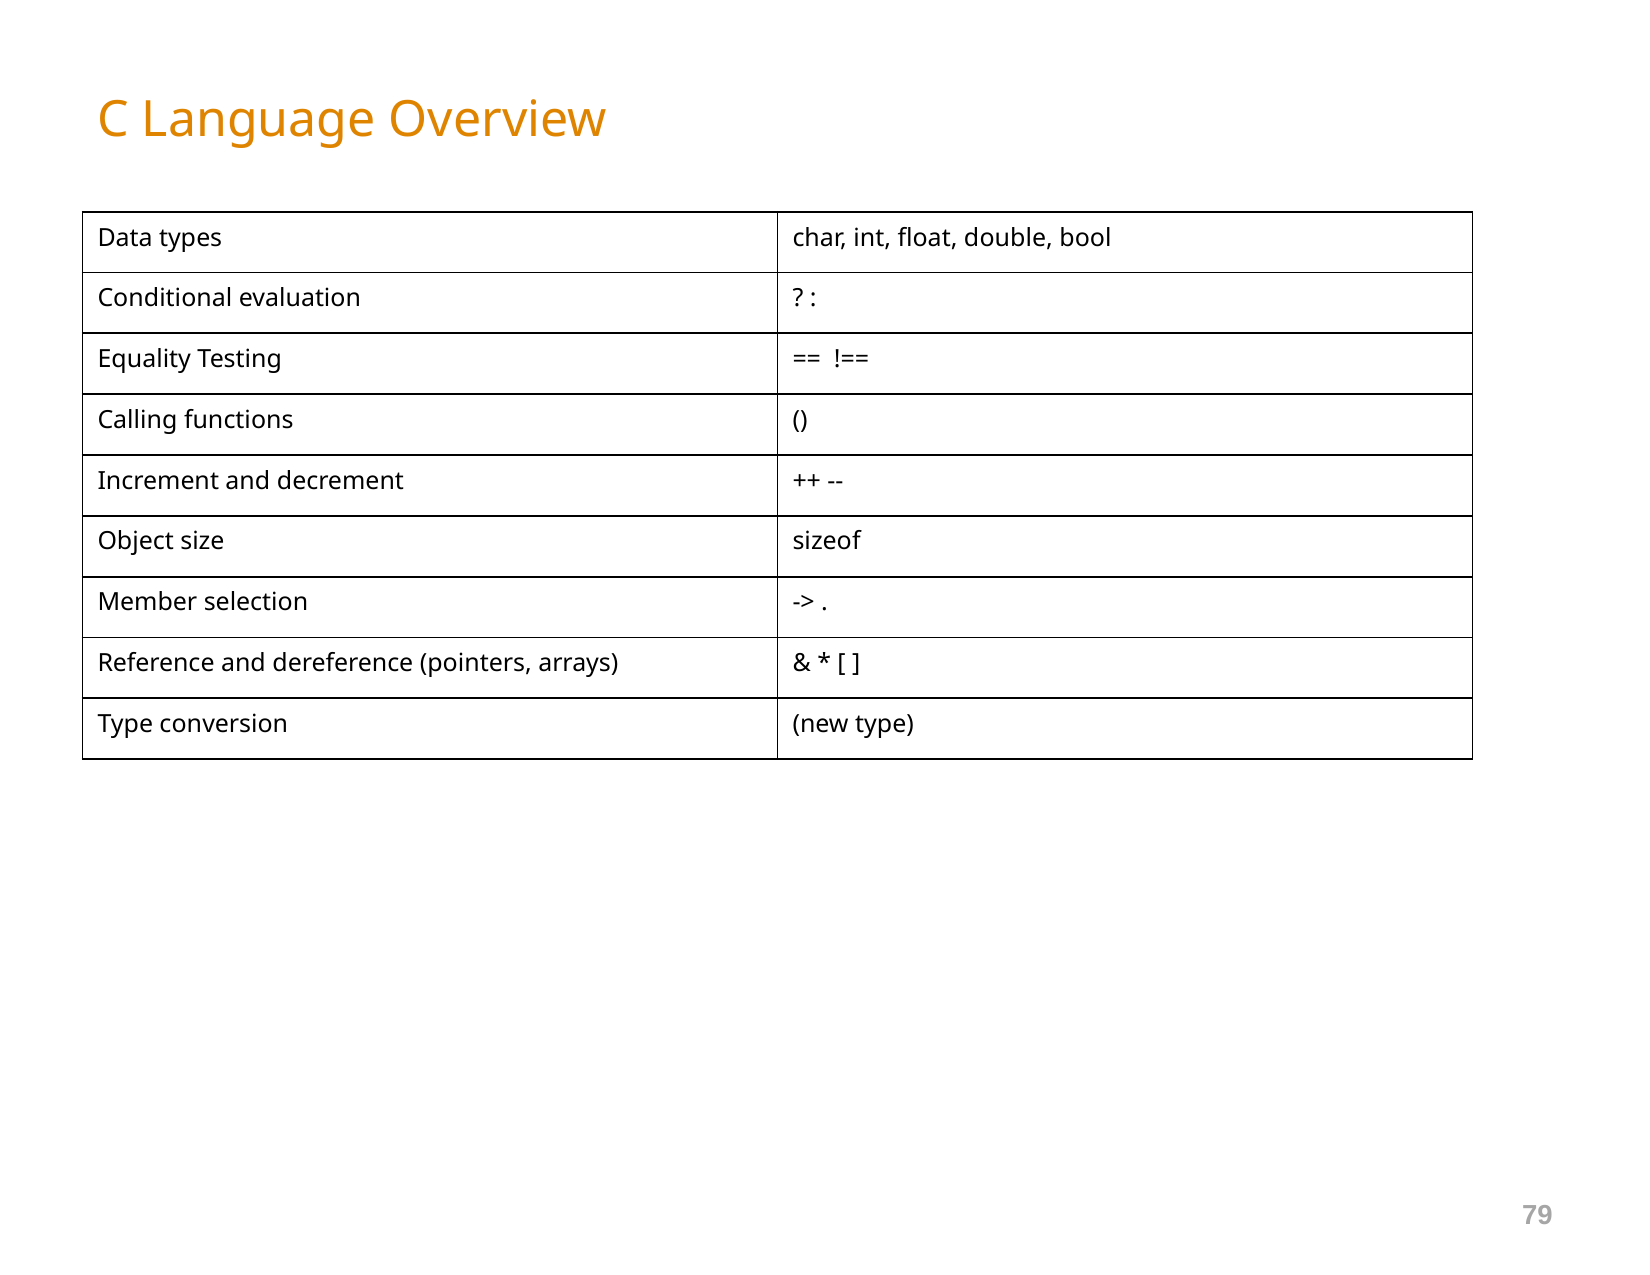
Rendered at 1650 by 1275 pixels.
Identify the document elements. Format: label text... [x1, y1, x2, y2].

slide_number 79 [1182, 1181, 1568, 1250]
table_cell sizeof [778, 517, 1472, 576]
table_cell Type conversion [83, 699, 777, 758]
table_cell == !== [778, 334, 1472, 393]
title C Language Overview [82, 51, 1568, 182]
table_cell Equality Testing [83, 334, 777, 393]
table_cell & * [ ] [778, 638, 1472, 697]
table_cell ++ -- [778, 456, 1472, 515]
table_cell Reference and dereference (pointers, arrays) [83, 638, 777, 697]
table_cell ? : [778, 273, 1472, 332]
table_cell Object size [83, 517, 777, 576]
table_cell (new type) [778, 699, 1472, 758]
table_cell -> . [778, 578, 1472, 637]
table_cell Increment and decrement [83, 456, 777, 515]
table_header char, int, float, double, bool [778, 213, 1472, 272]
table_cell Conditional evaluation [83, 273, 777, 332]
table_cell Member selection [83, 578, 777, 637]
table_cell () [778, 395, 1472, 454]
table_header Data types [83, 213, 777, 272]
table_cell Calling functions [83, 395, 777, 454]
